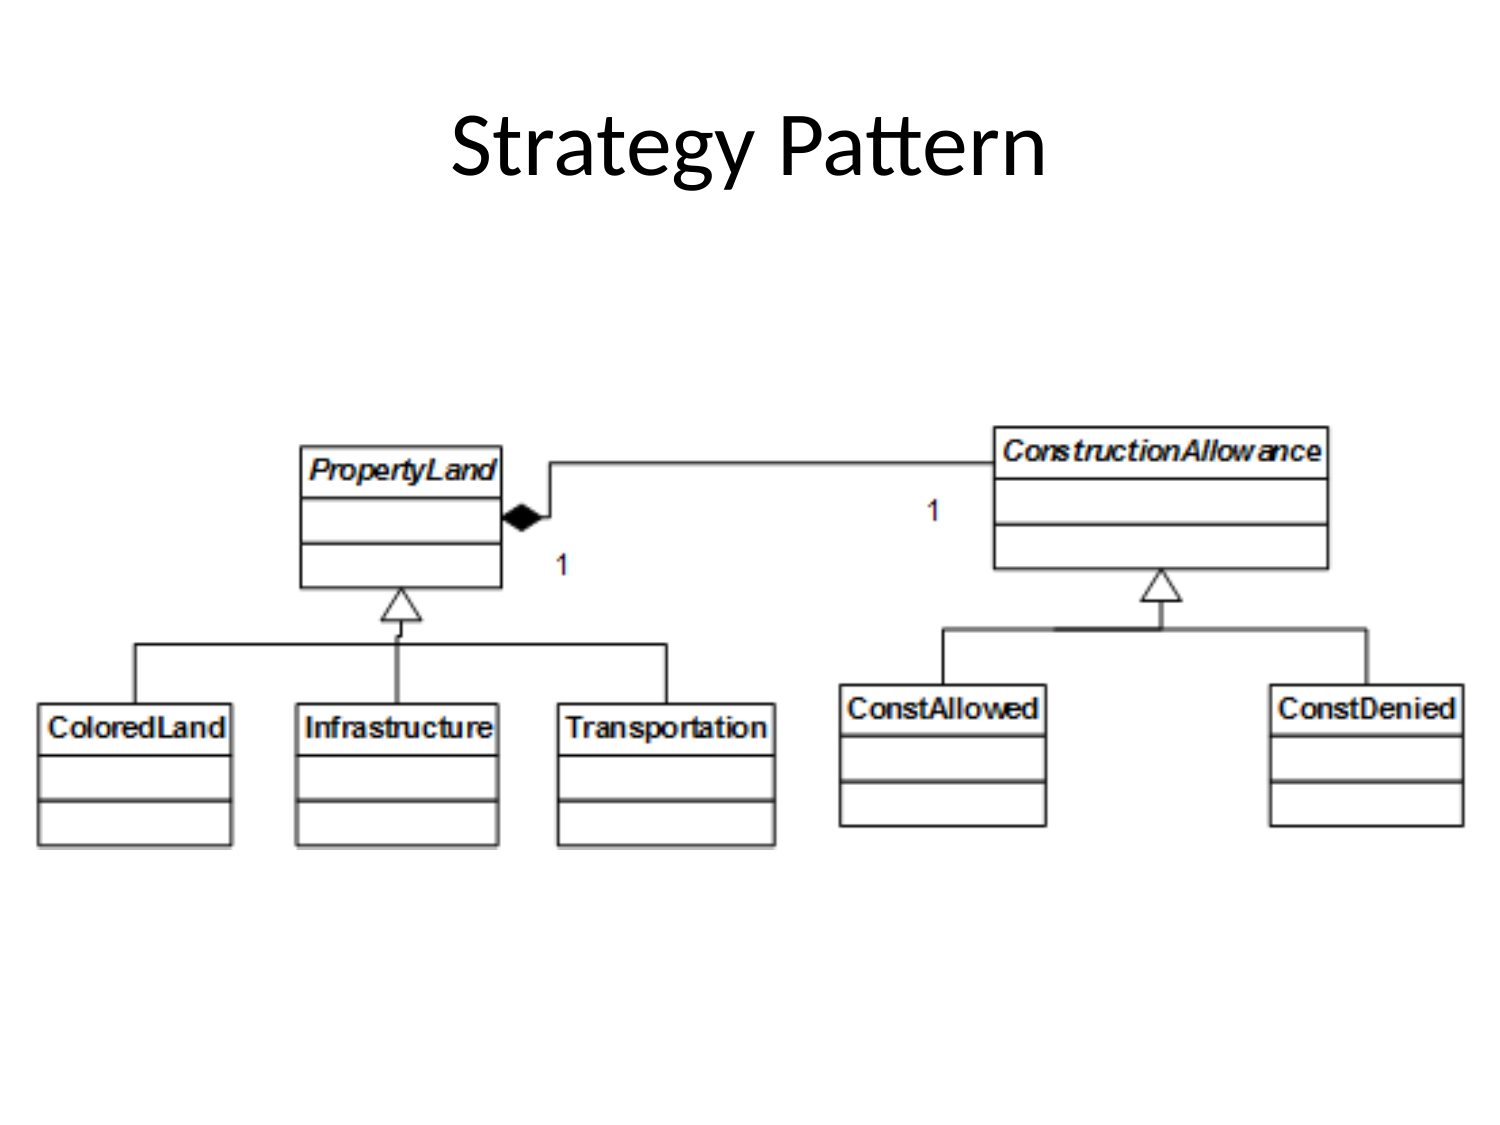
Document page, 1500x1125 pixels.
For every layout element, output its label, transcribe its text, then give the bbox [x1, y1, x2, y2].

picture [24, 424, 1479, 851]
title Strategy Pattern [75, 45, 1425, 233]
